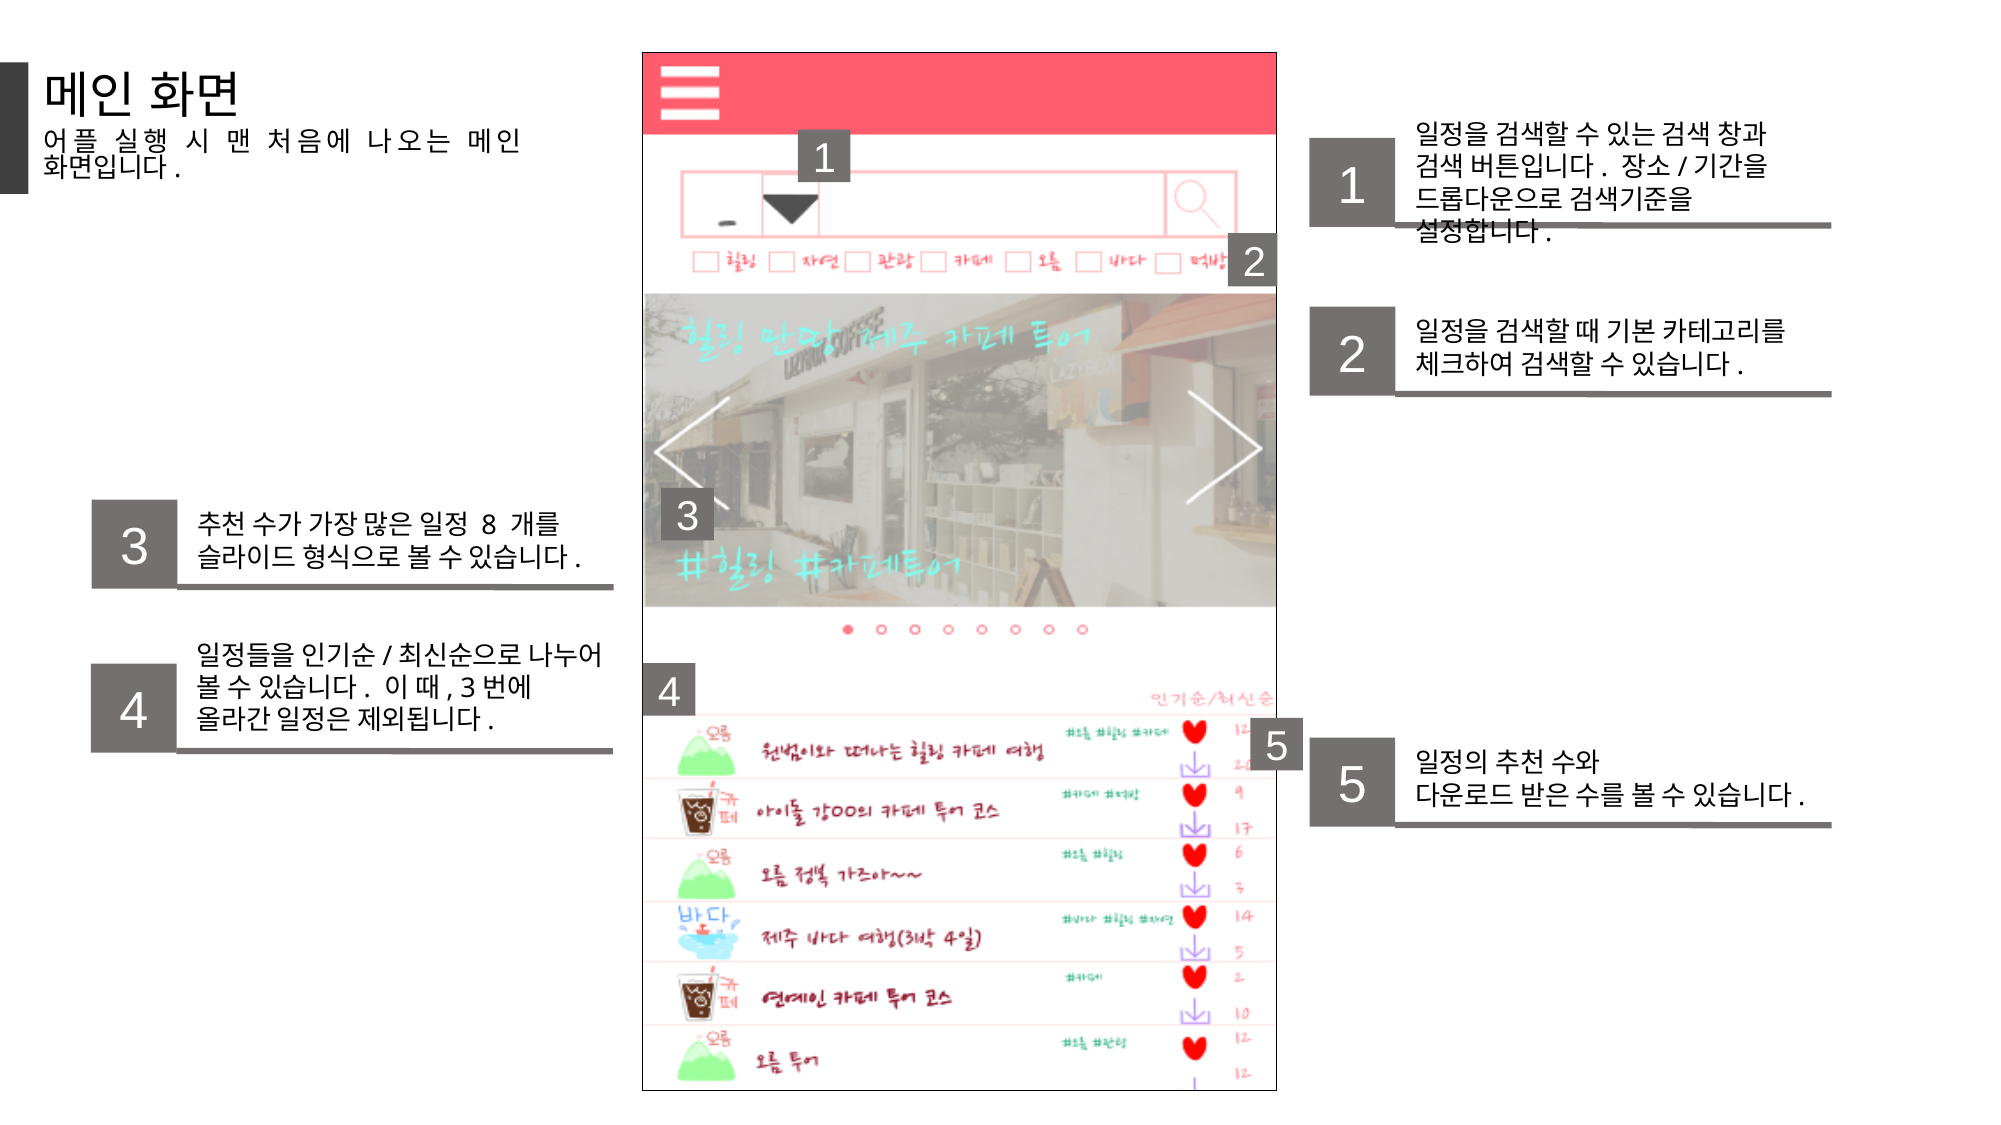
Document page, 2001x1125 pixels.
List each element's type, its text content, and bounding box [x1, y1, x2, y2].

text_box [90, 630, 619, 753]
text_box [1309, 737, 1837, 827]
text_box 5 [1277, 717, 1303, 771]
list 어플 실행 시 맨 처음에 나오는 메인 화면입니다. [28, 122, 537, 188]
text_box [91, 499, 619, 589]
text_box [1309, 306, 1837, 396]
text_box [1309, 109, 1837, 247]
picture [642, 52, 1277, 1091]
list 메인 화면 [28, 62, 453, 122]
